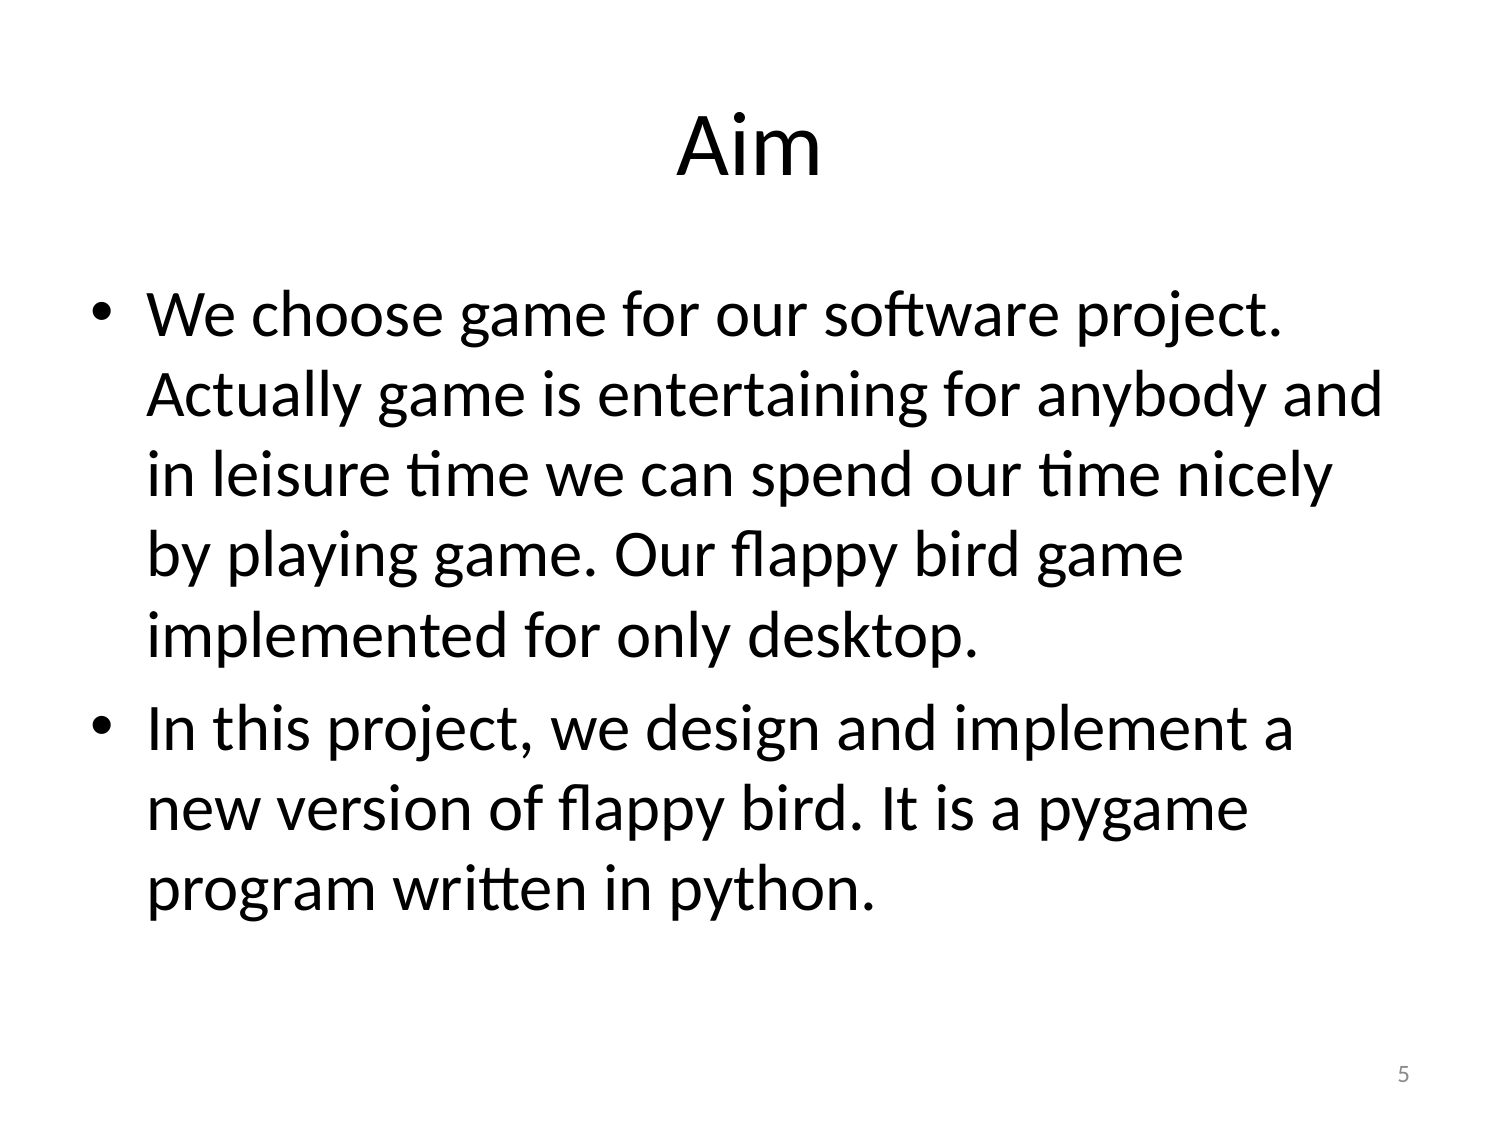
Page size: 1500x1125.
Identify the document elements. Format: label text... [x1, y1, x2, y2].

slide_number 5 [1074, 1042, 1425, 1103]
list We choose game for our software project. Actually game is entertaining for anybody and in leisure time we can spend our time nicely by playing game. Our flappy bird game implemented for only desktop. In this project, we design and implement a new version of flappy bird. It is a pygame program written in python. [75, 262, 1425, 1005]
title Aim [75, 45, 1425, 233]
